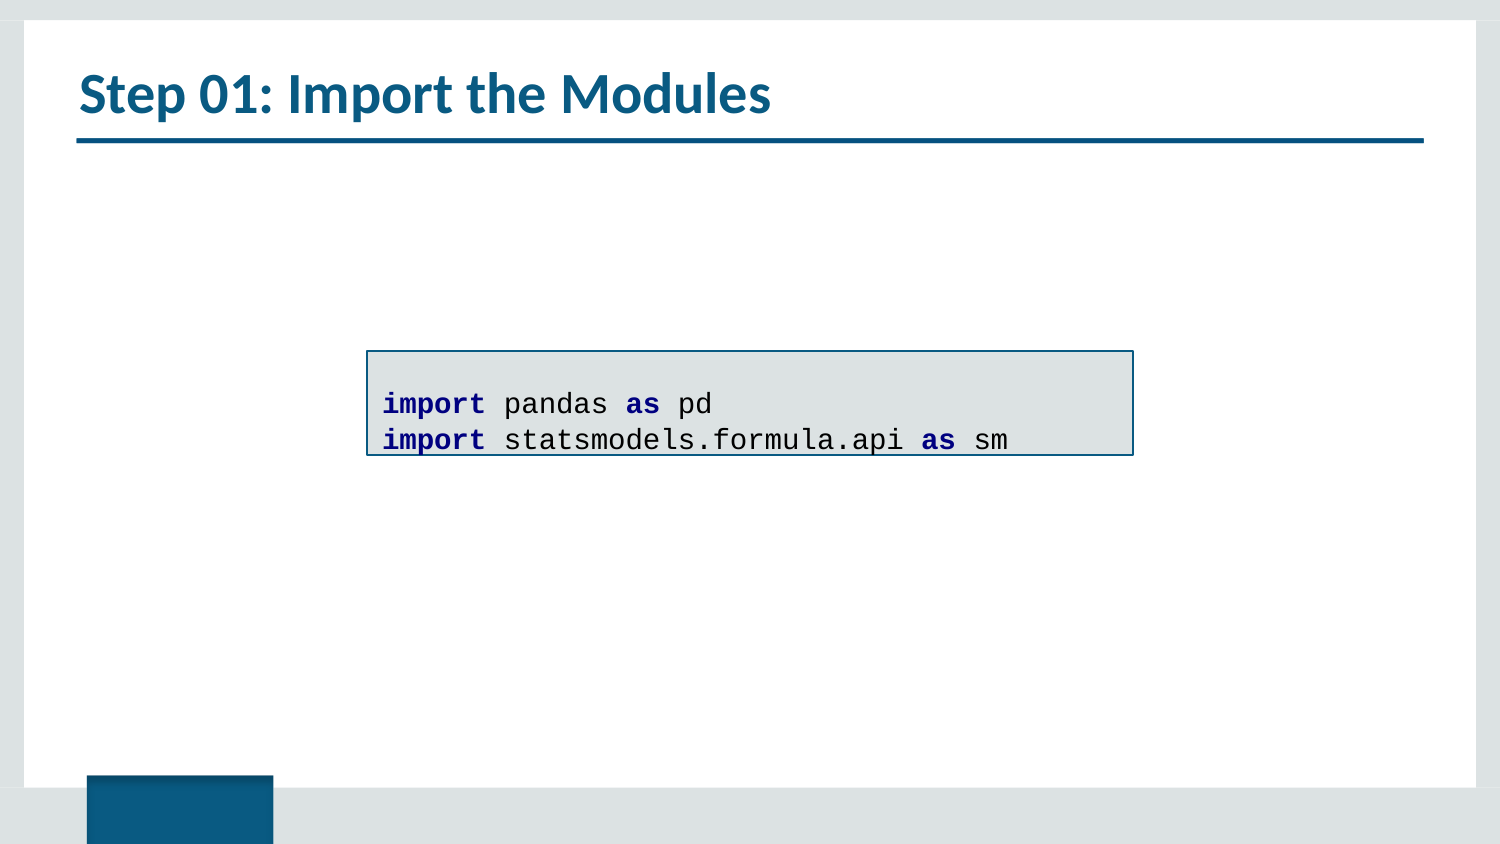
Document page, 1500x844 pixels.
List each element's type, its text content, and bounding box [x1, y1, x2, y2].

title Step 01: Import the Modules [77, 53, 779, 197]
text_box import pandas as pd import statsmodels.formula.api as sm [366, 350, 1133, 456]
text_box [779, 138, 1424, 144]
